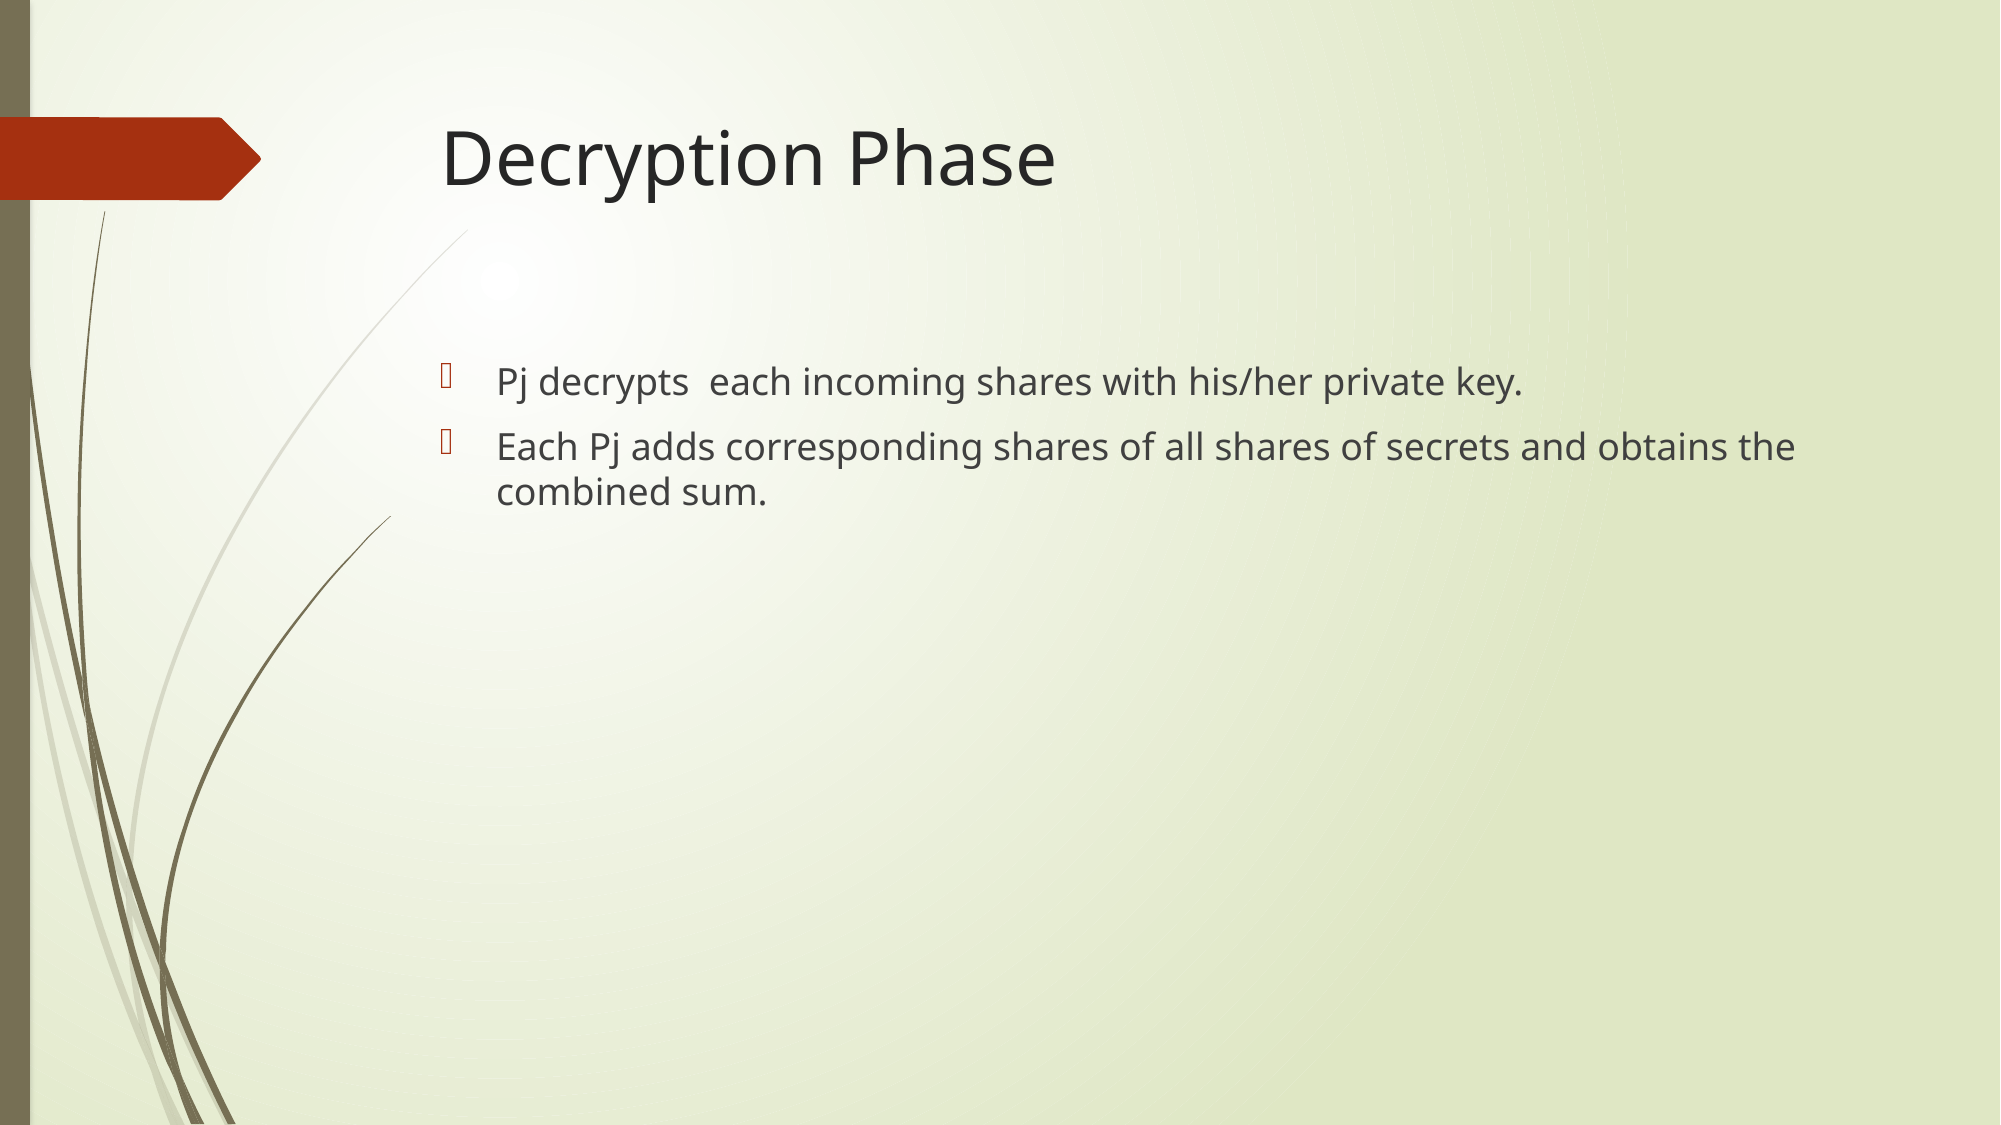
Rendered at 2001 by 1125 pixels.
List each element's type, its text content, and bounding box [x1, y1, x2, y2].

title Decryption Phase [425, 102, 1888, 313]
list Pj decrypts each incoming shares with his/her private key. Each Pj adds corresponding shares of all shares of secrets and obtains the combined sum. [424, 350, 1888, 970]
